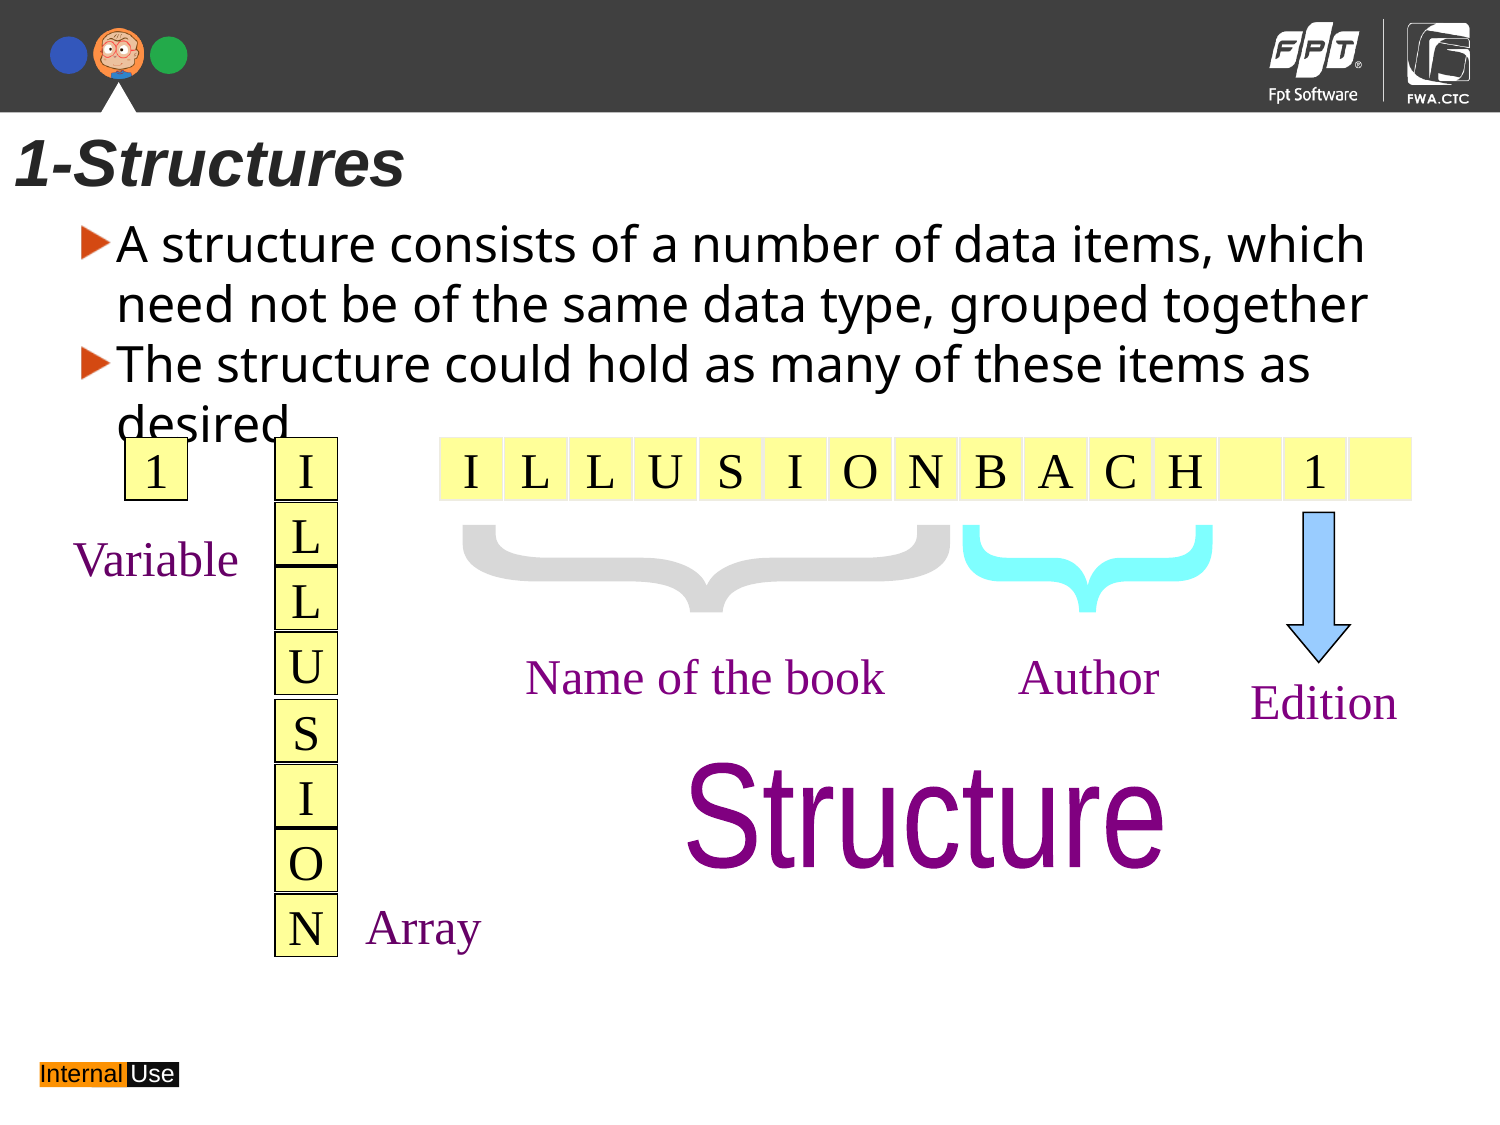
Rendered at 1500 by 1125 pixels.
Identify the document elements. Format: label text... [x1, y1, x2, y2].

picture [80, 345, 112, 381]
picture [93, 28, 144, 79]
text_box A structure consists of a number of data items, which need not be of the same data type, grouped together The structure could hold as many of these items as desired [65, 205, 1463, 460]
text_box 1-Structures [0, 112, 700, 208]
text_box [54, 437, 258, 595]
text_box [274, 437, 498, 963]
picture [80, 224, 112, 261]
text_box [439, 437, 1413, 869]
picture [1262, 12, 1488, 125]
